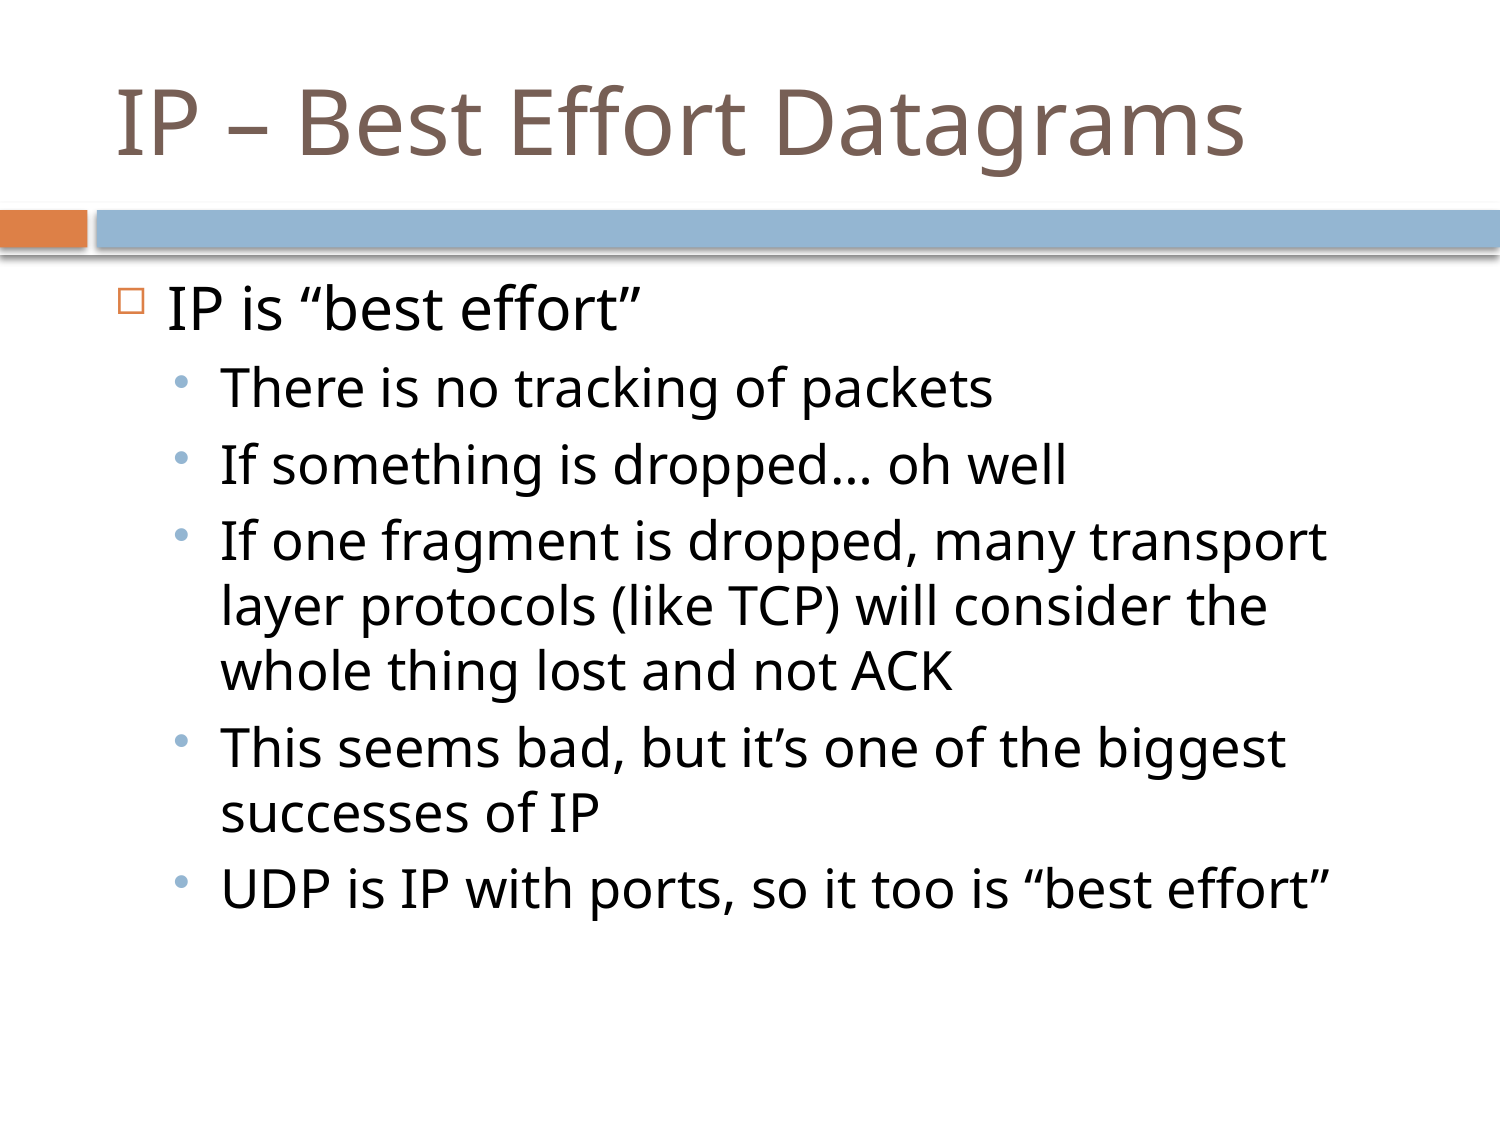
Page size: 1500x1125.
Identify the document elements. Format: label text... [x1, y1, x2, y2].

list IP is “best effort” There is no tracking of packets If something is dropped… oh well If one fragment is dropped, many transport layer protocols (like TCP) will consider the whole thing lost and not ACK This seems bad, but it’s one of the biggest successes of IP UDP is IP with ports, so it too is “best effort” [100, 262, 1438, 1005]
title IP – Best Effort Datagrams [100, 37, 1438, 200]
